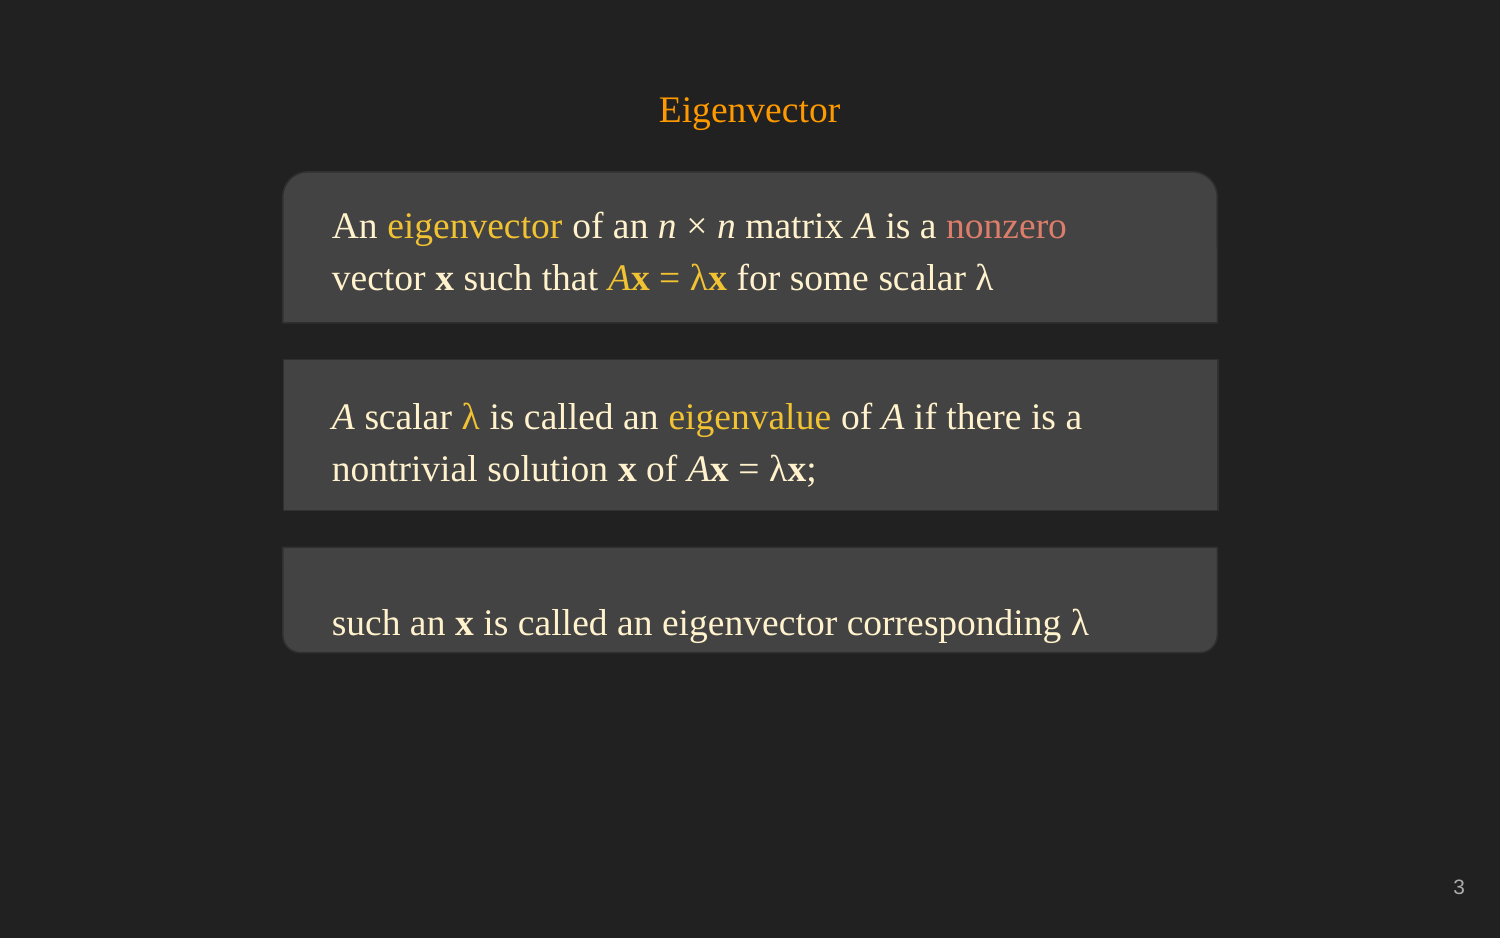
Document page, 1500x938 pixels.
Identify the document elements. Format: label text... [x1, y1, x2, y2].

text_box Eigenvector [51, 63, 1449, 135]
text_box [282, 171, 1218, 324]
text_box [283, 359, 1219, 511]
slide_number ‹#› [1389, 849, 1480, 922]
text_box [282, 546, 1218, 659]
